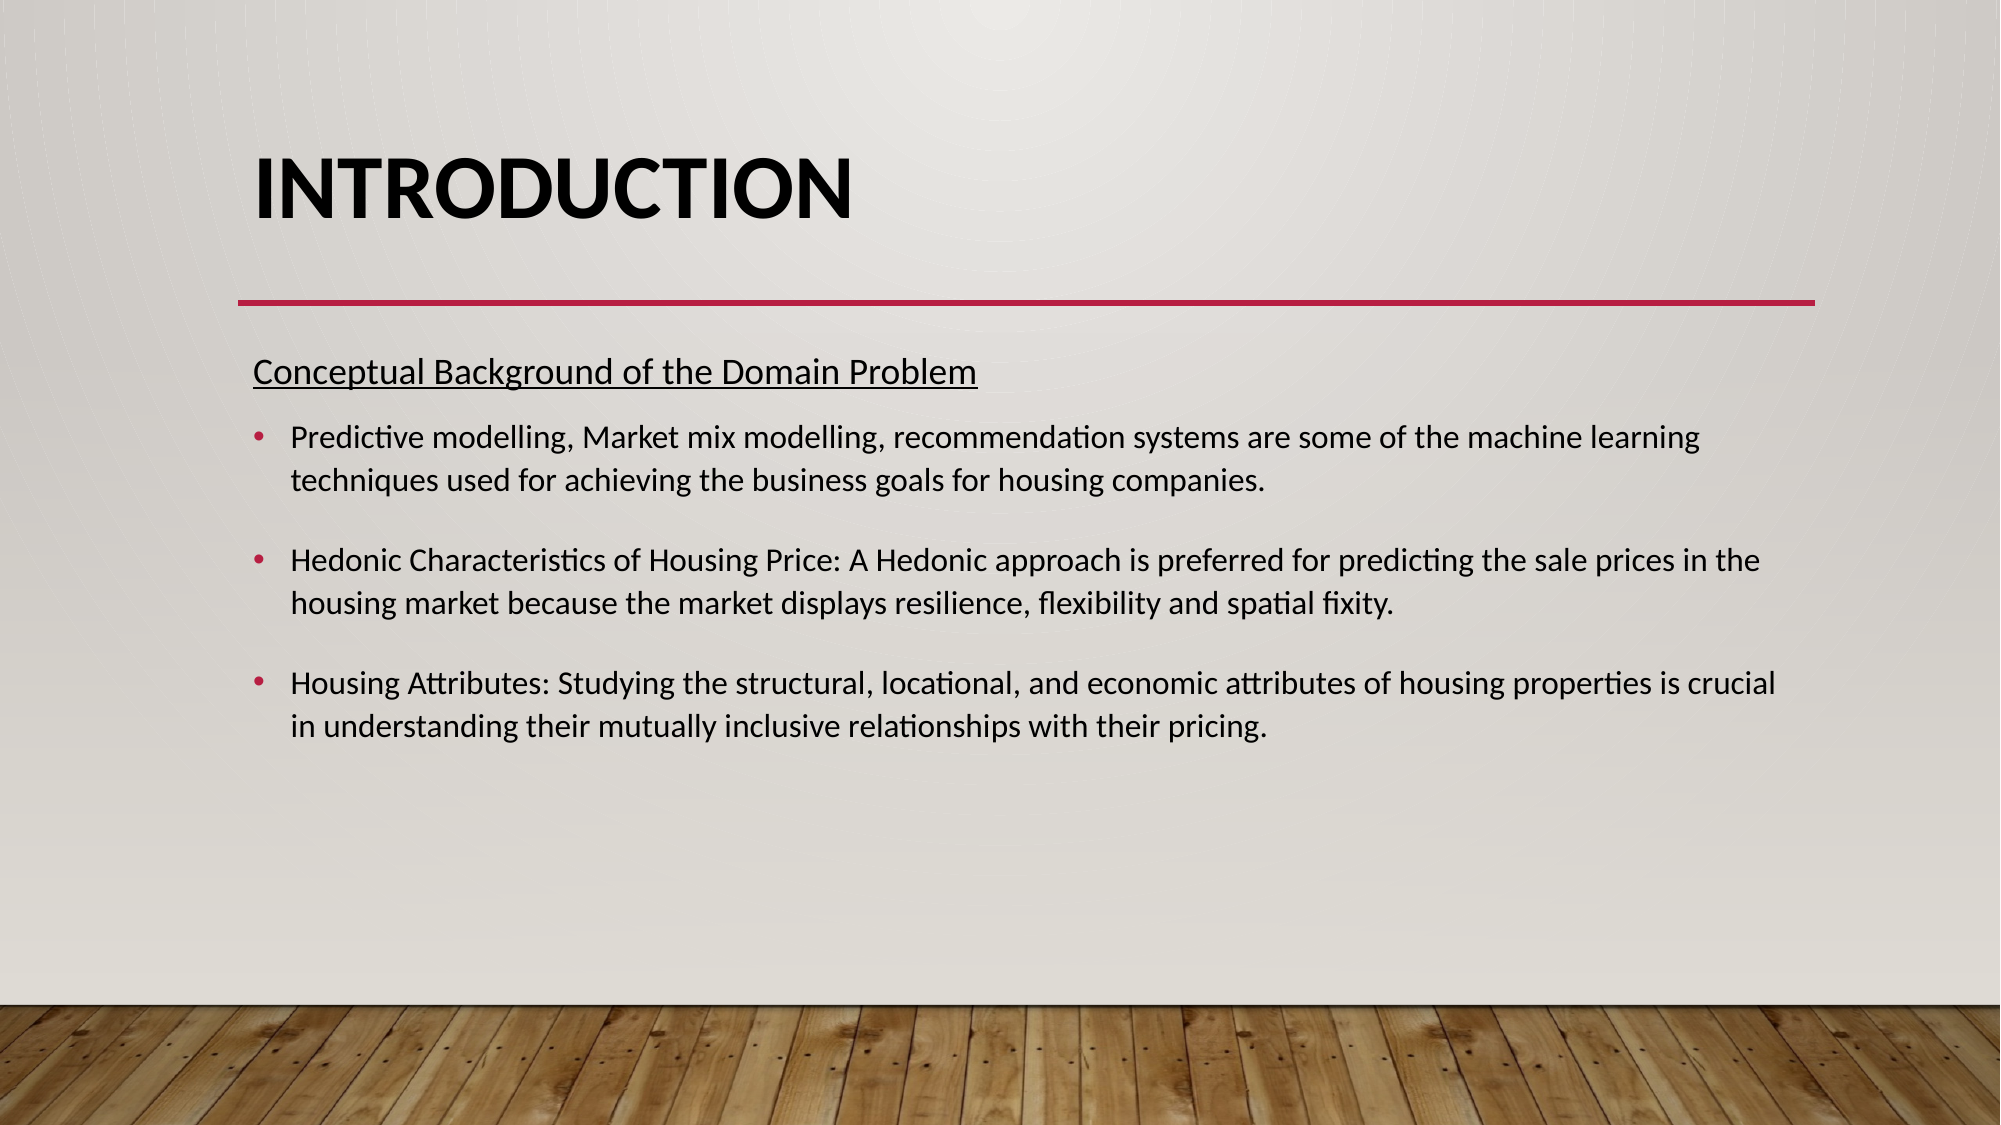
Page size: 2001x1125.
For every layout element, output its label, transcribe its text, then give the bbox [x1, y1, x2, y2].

list Conceptual Background of the Domain Problem Predictive modelling, Market mix modelling, recommendation systems are some of the machine learning techniques used for achieving the business goals for housing companies. Hedonic Characteristics of Housing Price: A Hedonic approach is preferred for predicting the sale prices in the housing market because the market displays resilience, flexibility and spatial fixity. Housing Attributes: Studying the structural, locational, and economic attributes of housing properties is crucial in understanding their mutually inclusive relationships with their pricing. [238, 330, 1814, 897]
picture [0, 1005, 2000, 1125]
title INTRODUCTION [238, 131, 1814, 305]
